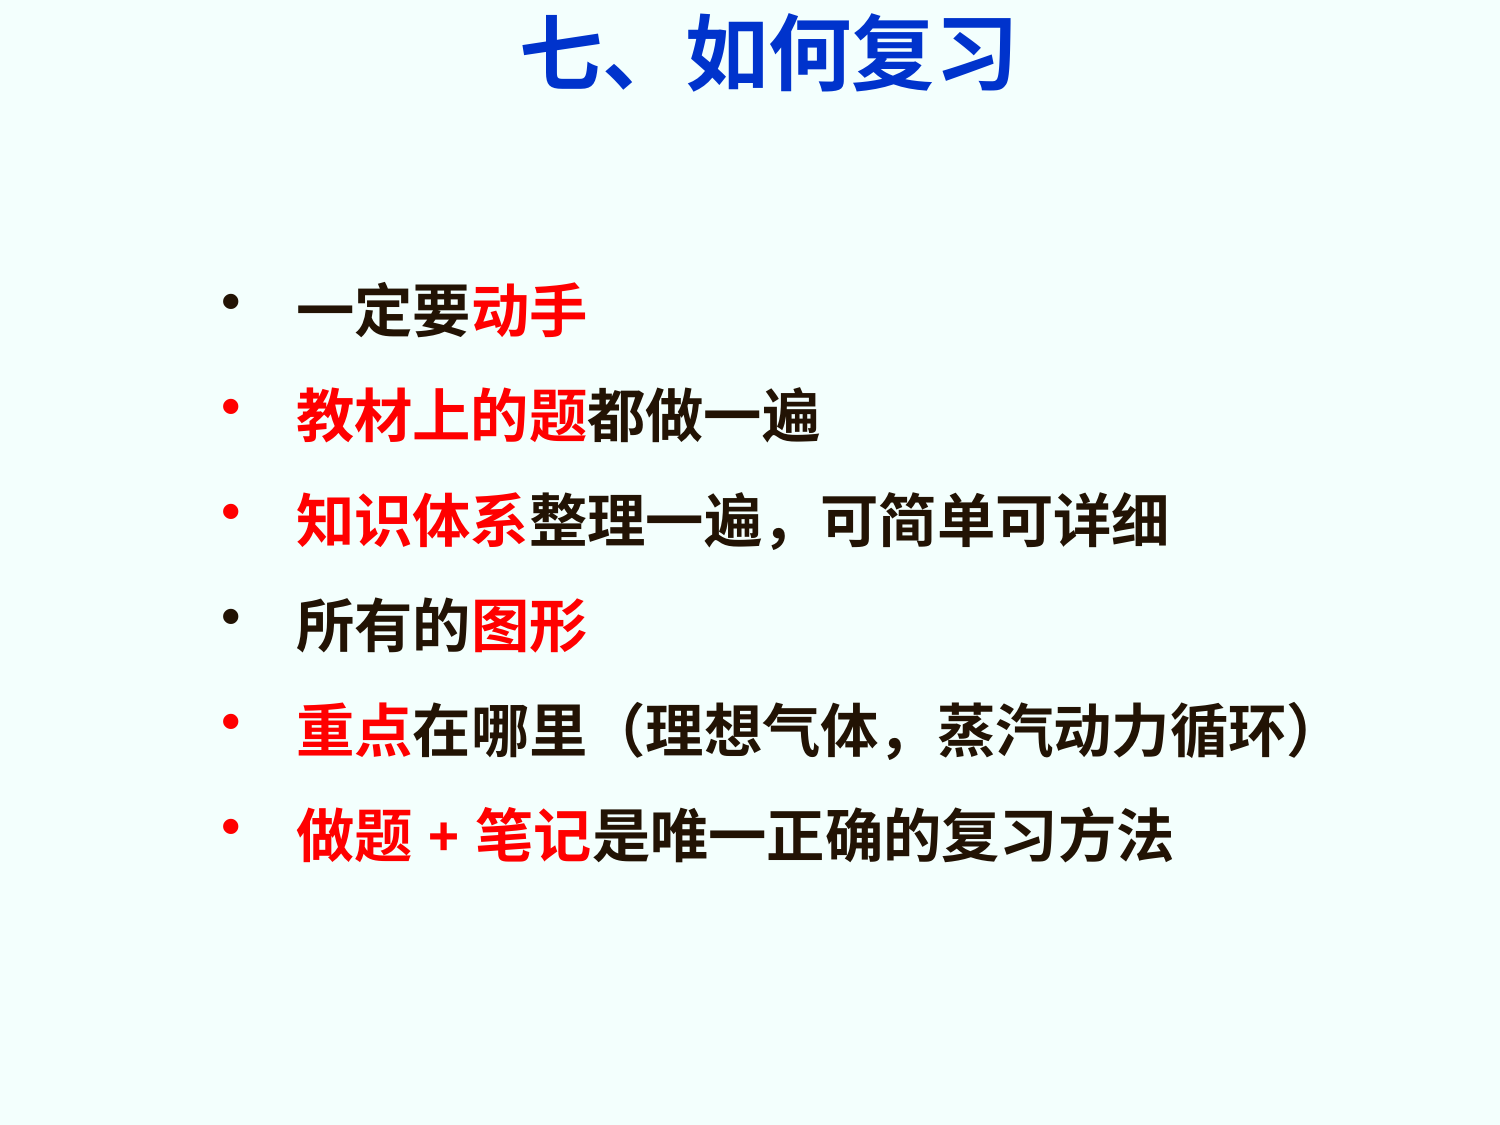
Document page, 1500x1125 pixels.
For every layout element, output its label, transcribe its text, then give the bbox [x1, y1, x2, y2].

text_box 一定要动手 教材上的题都做一遍 知识体系整理一遍，可简单可详细 所有的图形 重点在哪里（理想气体，蒸汽动力循环） 做题+笔记是唯一正确的复习方法 [206, 231, 1388, 877]
text_box 七、如何复习 [100, 0, 1438, 102]
